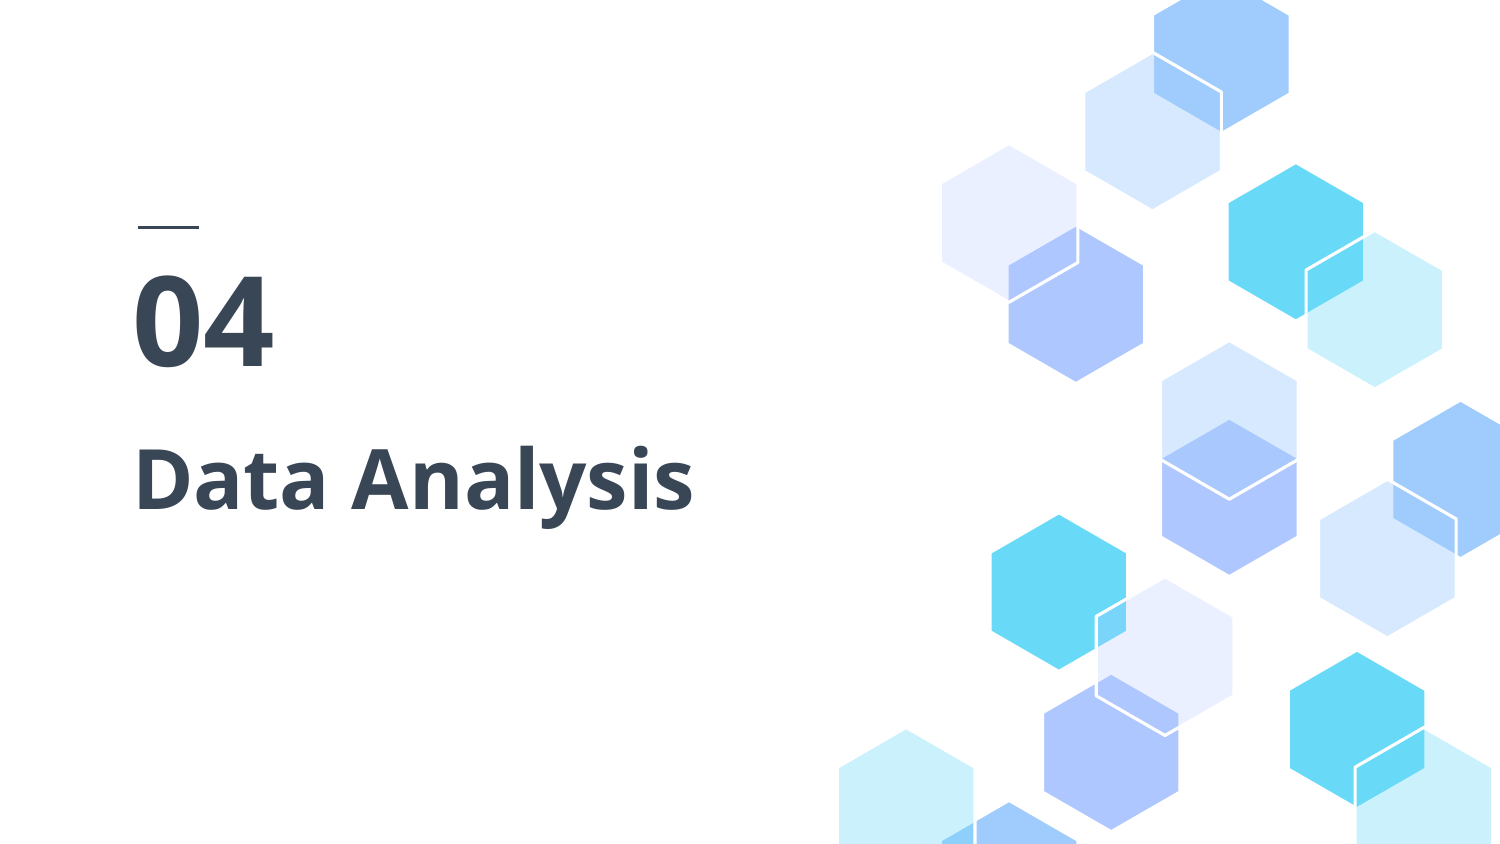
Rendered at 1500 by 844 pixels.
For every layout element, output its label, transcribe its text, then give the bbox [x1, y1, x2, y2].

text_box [837, 0, 1500, 844]
title 04 [116, 240, 325, 392]
title Data Analysis [116, 391, 830, 542]
